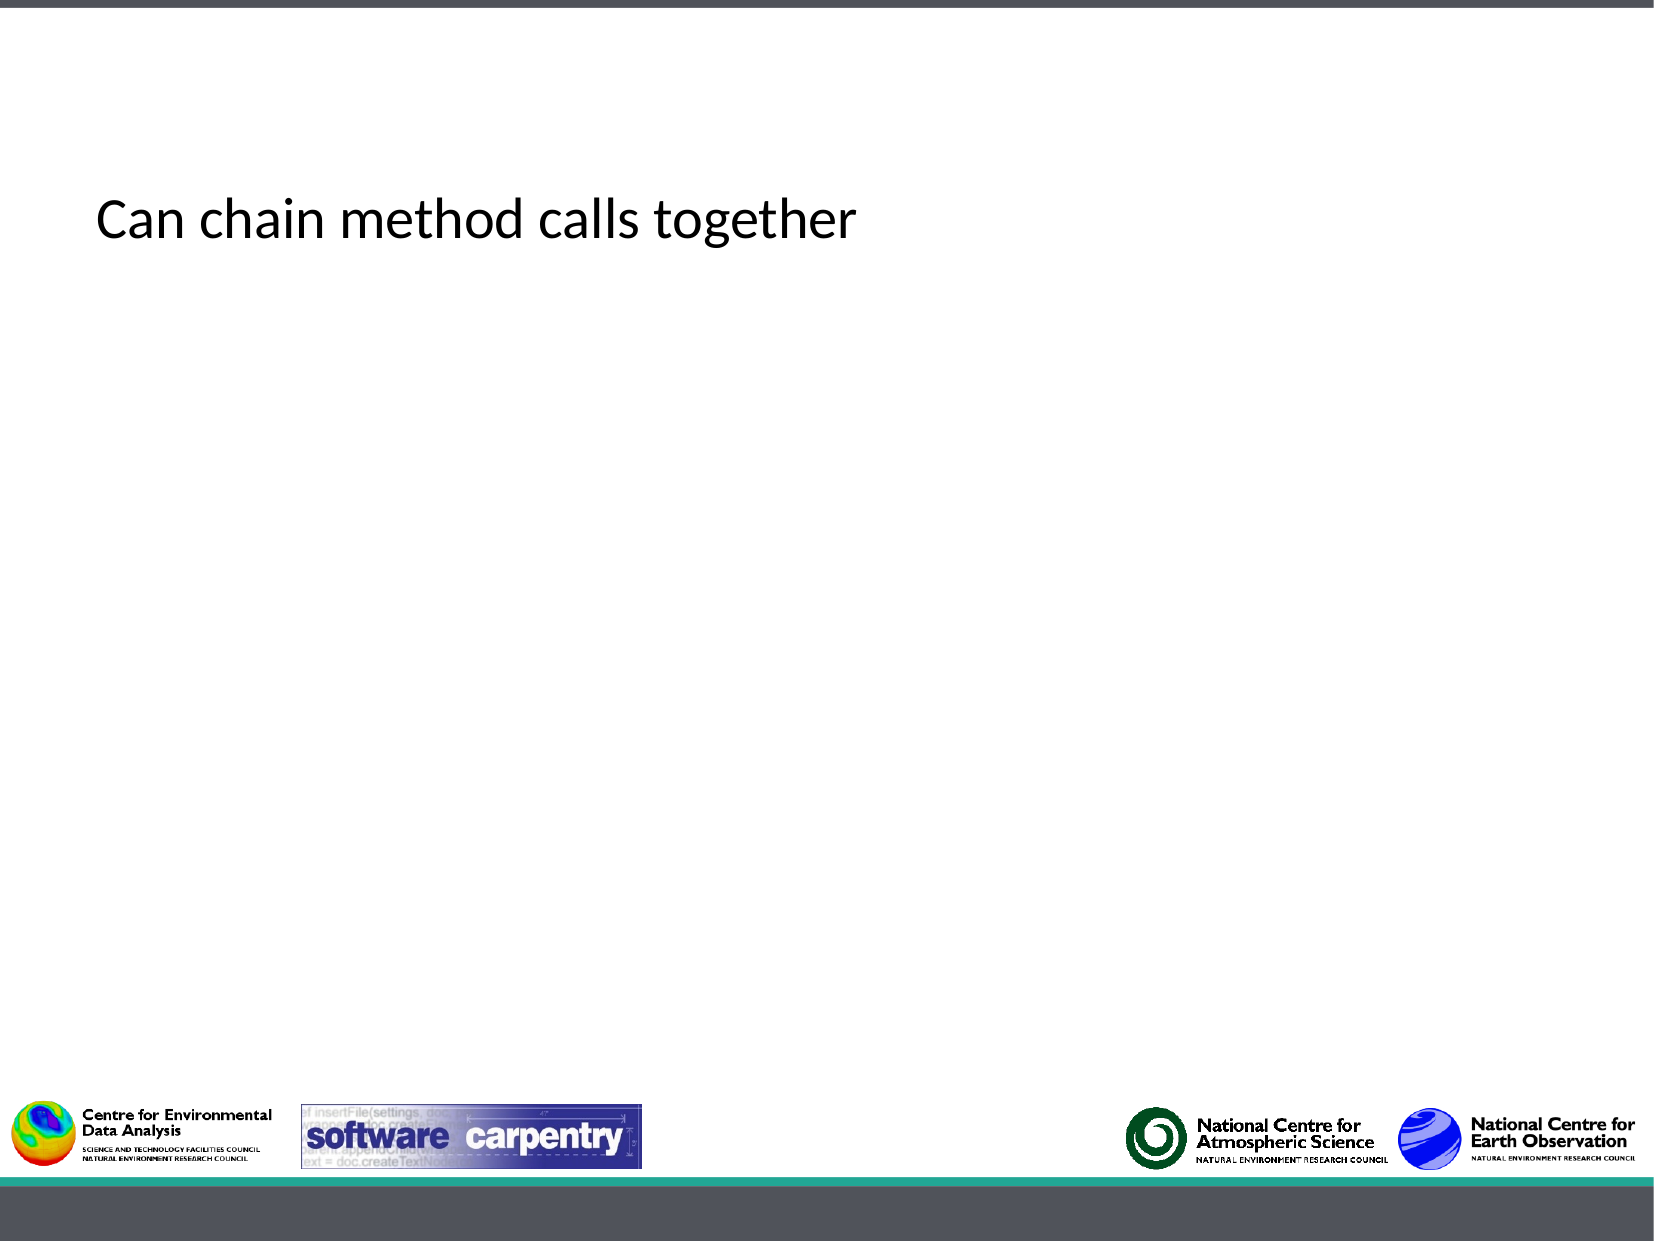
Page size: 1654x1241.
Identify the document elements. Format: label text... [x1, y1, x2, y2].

picture [0, 0, 1654, 1241]
text_box Can chain method calls together [81, 138, 1024, 258]
